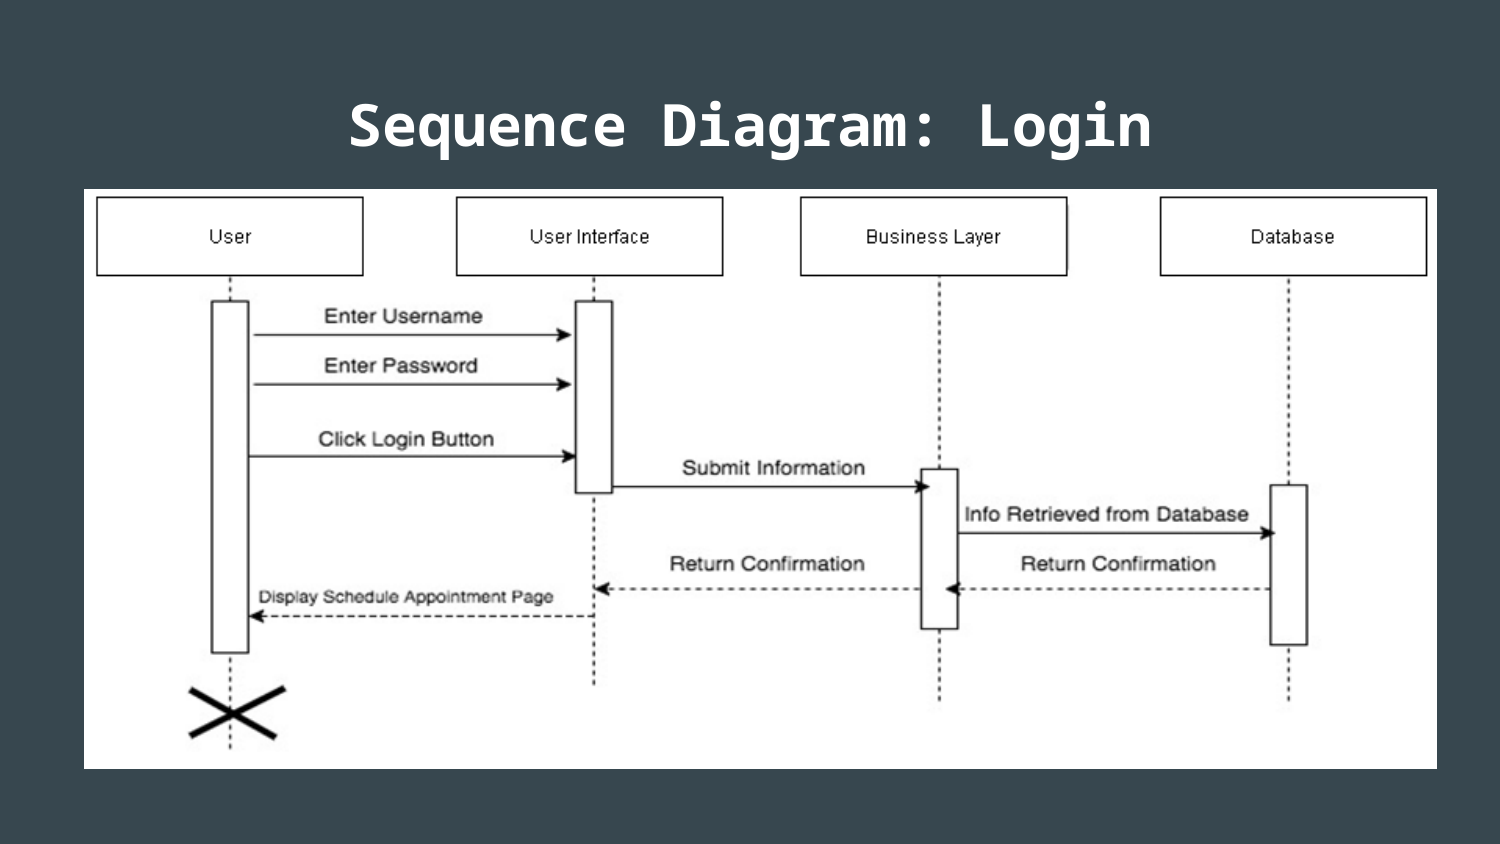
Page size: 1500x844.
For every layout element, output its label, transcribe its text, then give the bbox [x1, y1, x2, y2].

title Sequence Diagram: Login [51, 72, 1449, 167]
picture [84, 189, 1437, 770]
